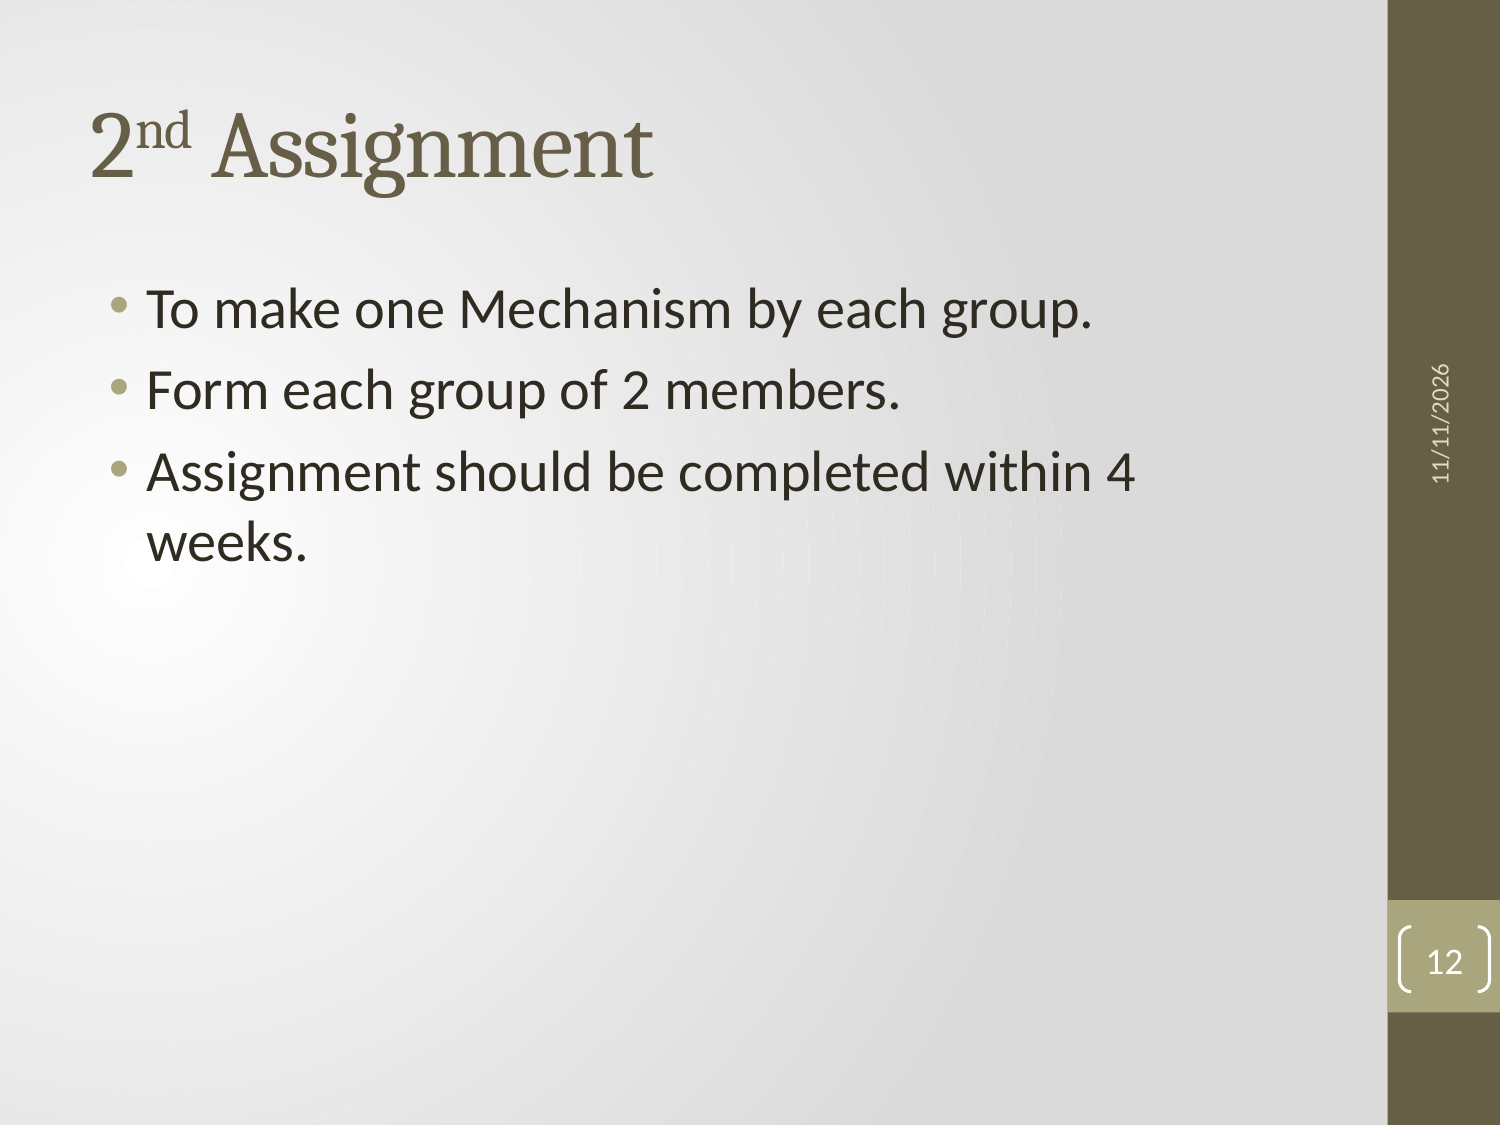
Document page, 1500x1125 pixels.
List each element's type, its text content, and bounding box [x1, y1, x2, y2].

title 2nd Assignment [75, 45, 1325, 233]
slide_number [1408, 100, 1469, 501]
slide_number 12 [1397, 925, 1492, 994]
list To make one Mechanism by each group. Form each group of 2 members. Assignment should be completed within 4 weeks. [75, 262, 1325, 1050]
